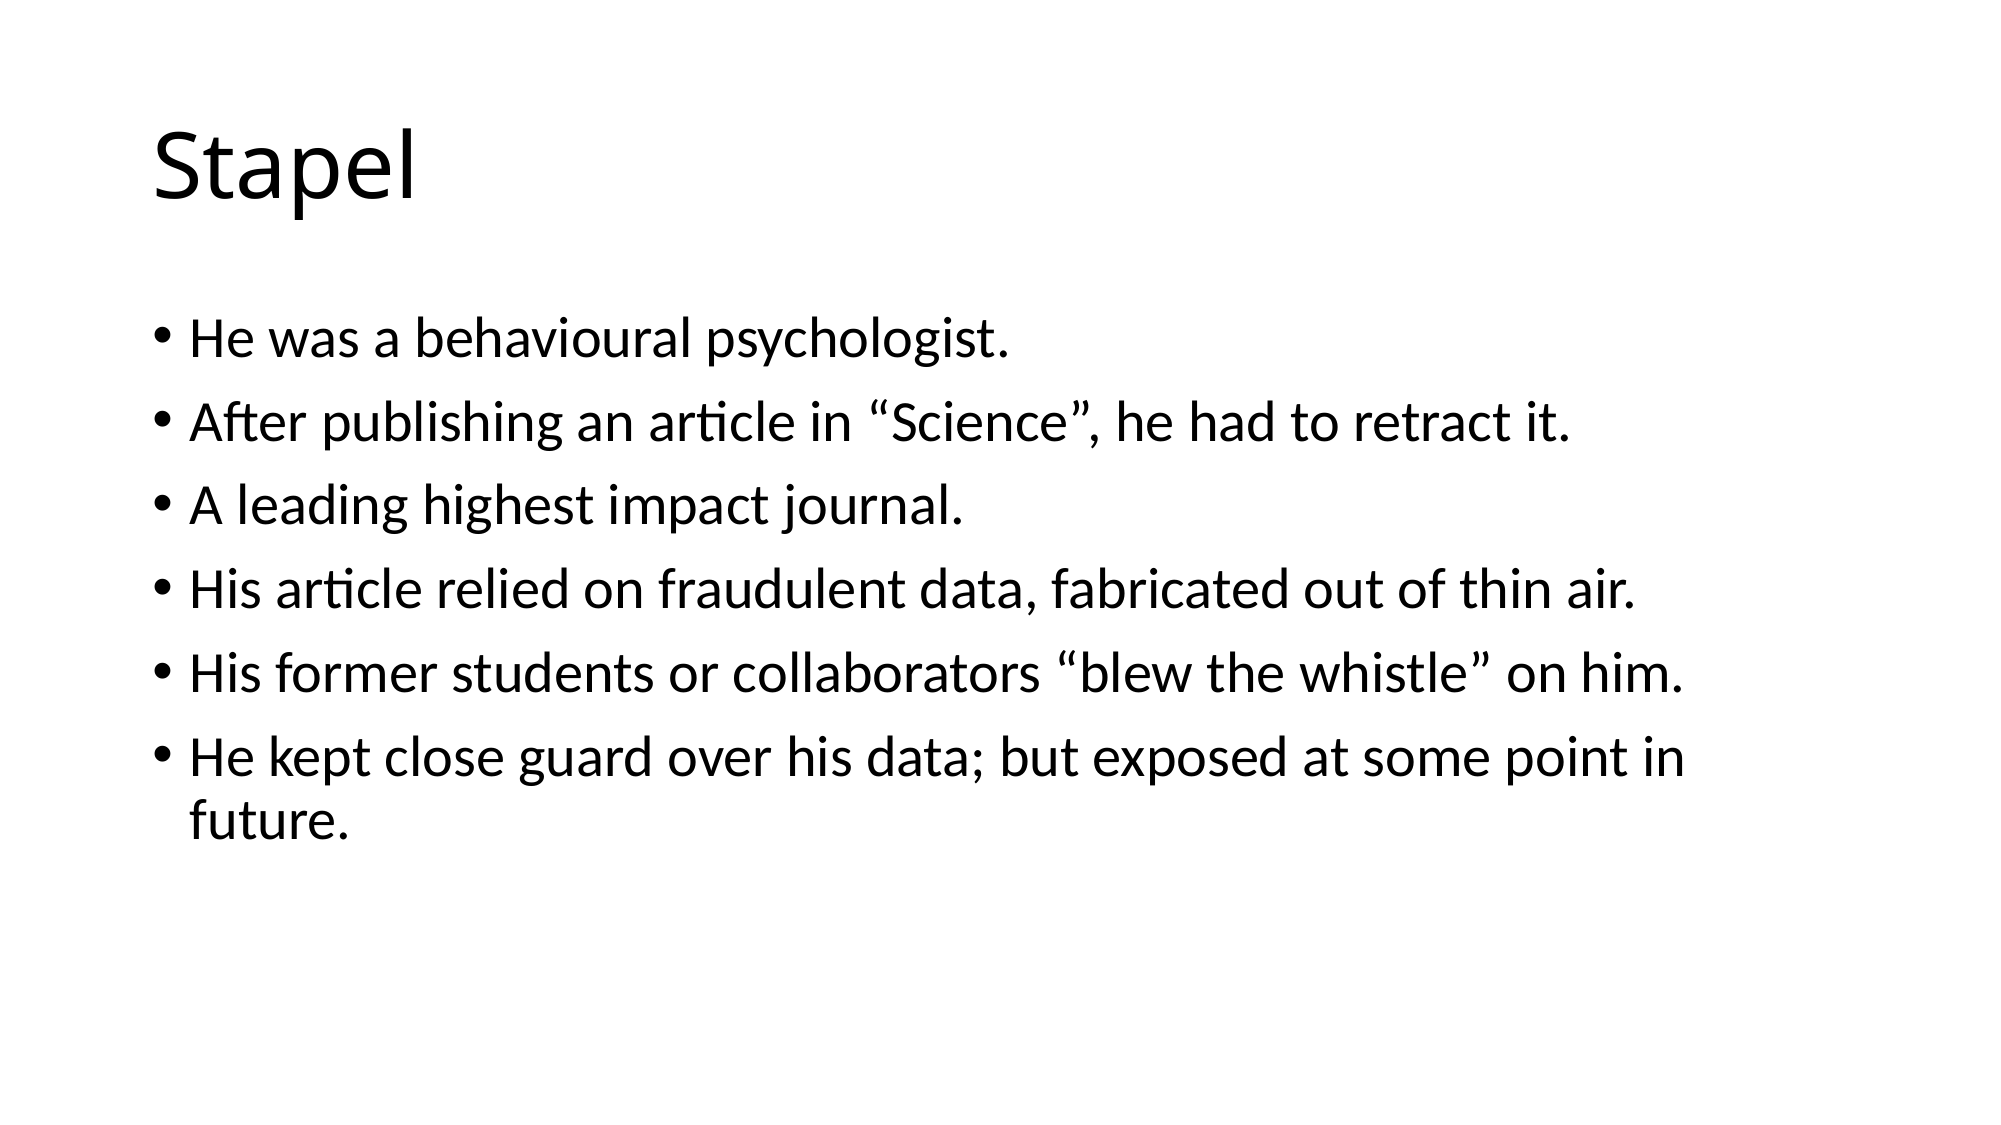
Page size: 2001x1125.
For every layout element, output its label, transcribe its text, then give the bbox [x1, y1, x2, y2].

title Stapel [137, 59, 1863, 278]
list He was a behavioural psychologist. After publishing an article in “Science”, he had to retract it. A leading highest impact journal. His article relied on fraudulent data, fabricated out of thin air. His former students or collaborators “blew the whistle” on him. He kept close guard over his data; but exposed at some point in future. [137, 299, 1863, 1014]
